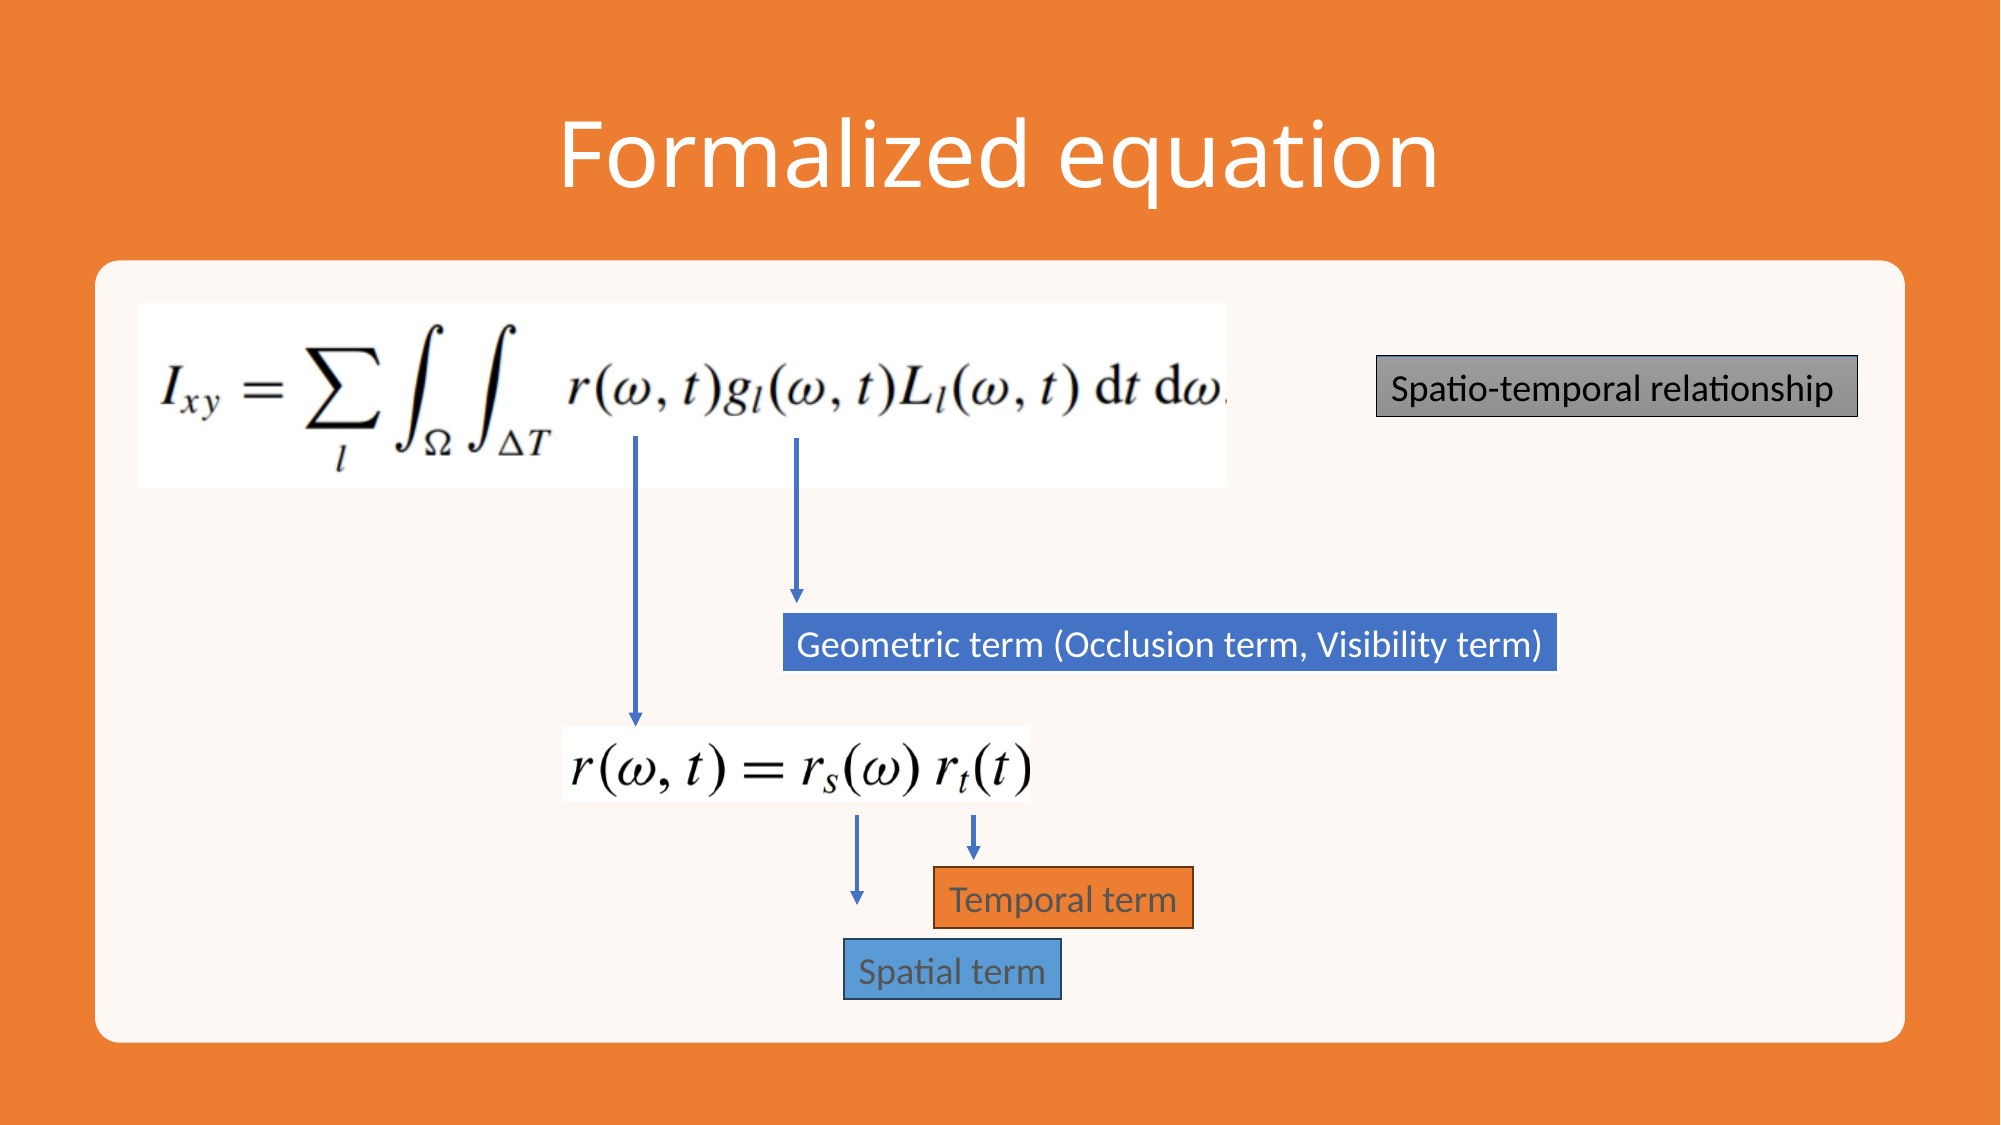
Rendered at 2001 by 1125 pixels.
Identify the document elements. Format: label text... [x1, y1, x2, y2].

picture [137, 303, 1227, 489]
text_box [94, 259, 1906, 1044]
text_box Spatial term [843, 938, 1062, 1000]
title Formalized equation [137, 75, 1863, 241]
text_box [0, 0, 2000, 1125]
text_box Spatio-temporal relationship [1376, 355, 1858, 417]
text_box Temporal term [933, 866, 1194, 929]
text_box Geometric term (Occlusion term, Visibility term) [780, 610, 1560, 674]
picture [563, 726, 1030, 802]
